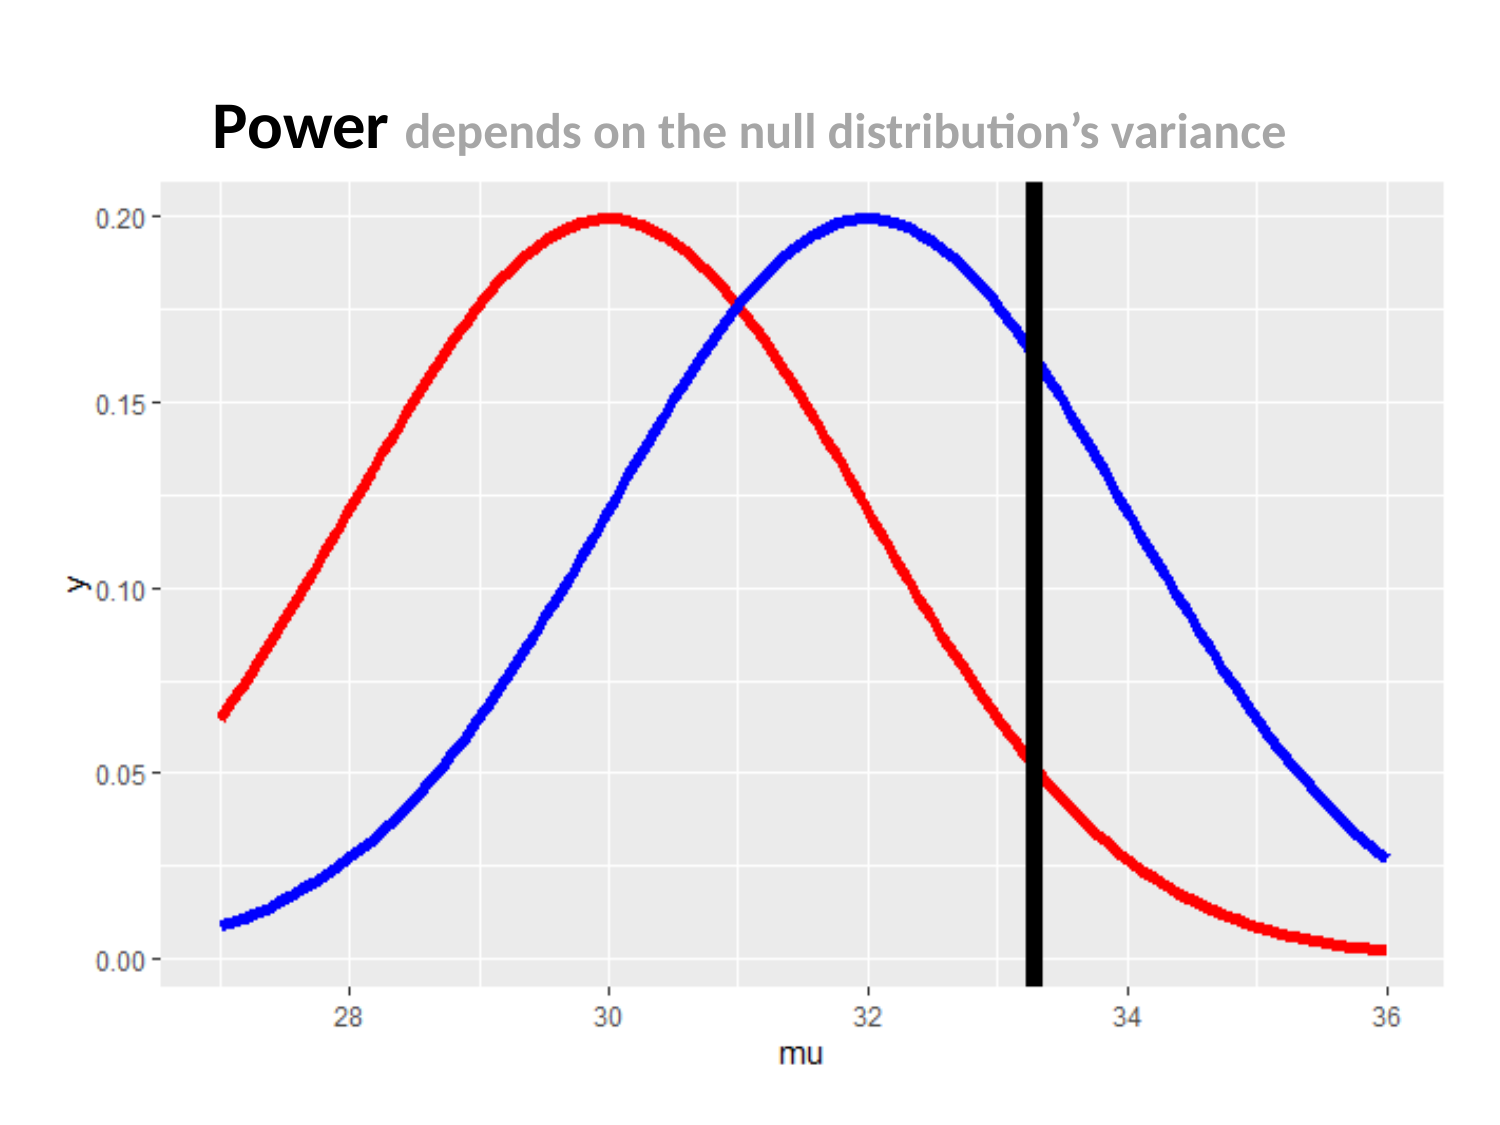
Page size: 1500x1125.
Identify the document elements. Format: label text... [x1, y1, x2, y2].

list Power depends on the null distribution’s variance [75, 73, 1425, 165]
picture [43, 167, 1462, 1088]
